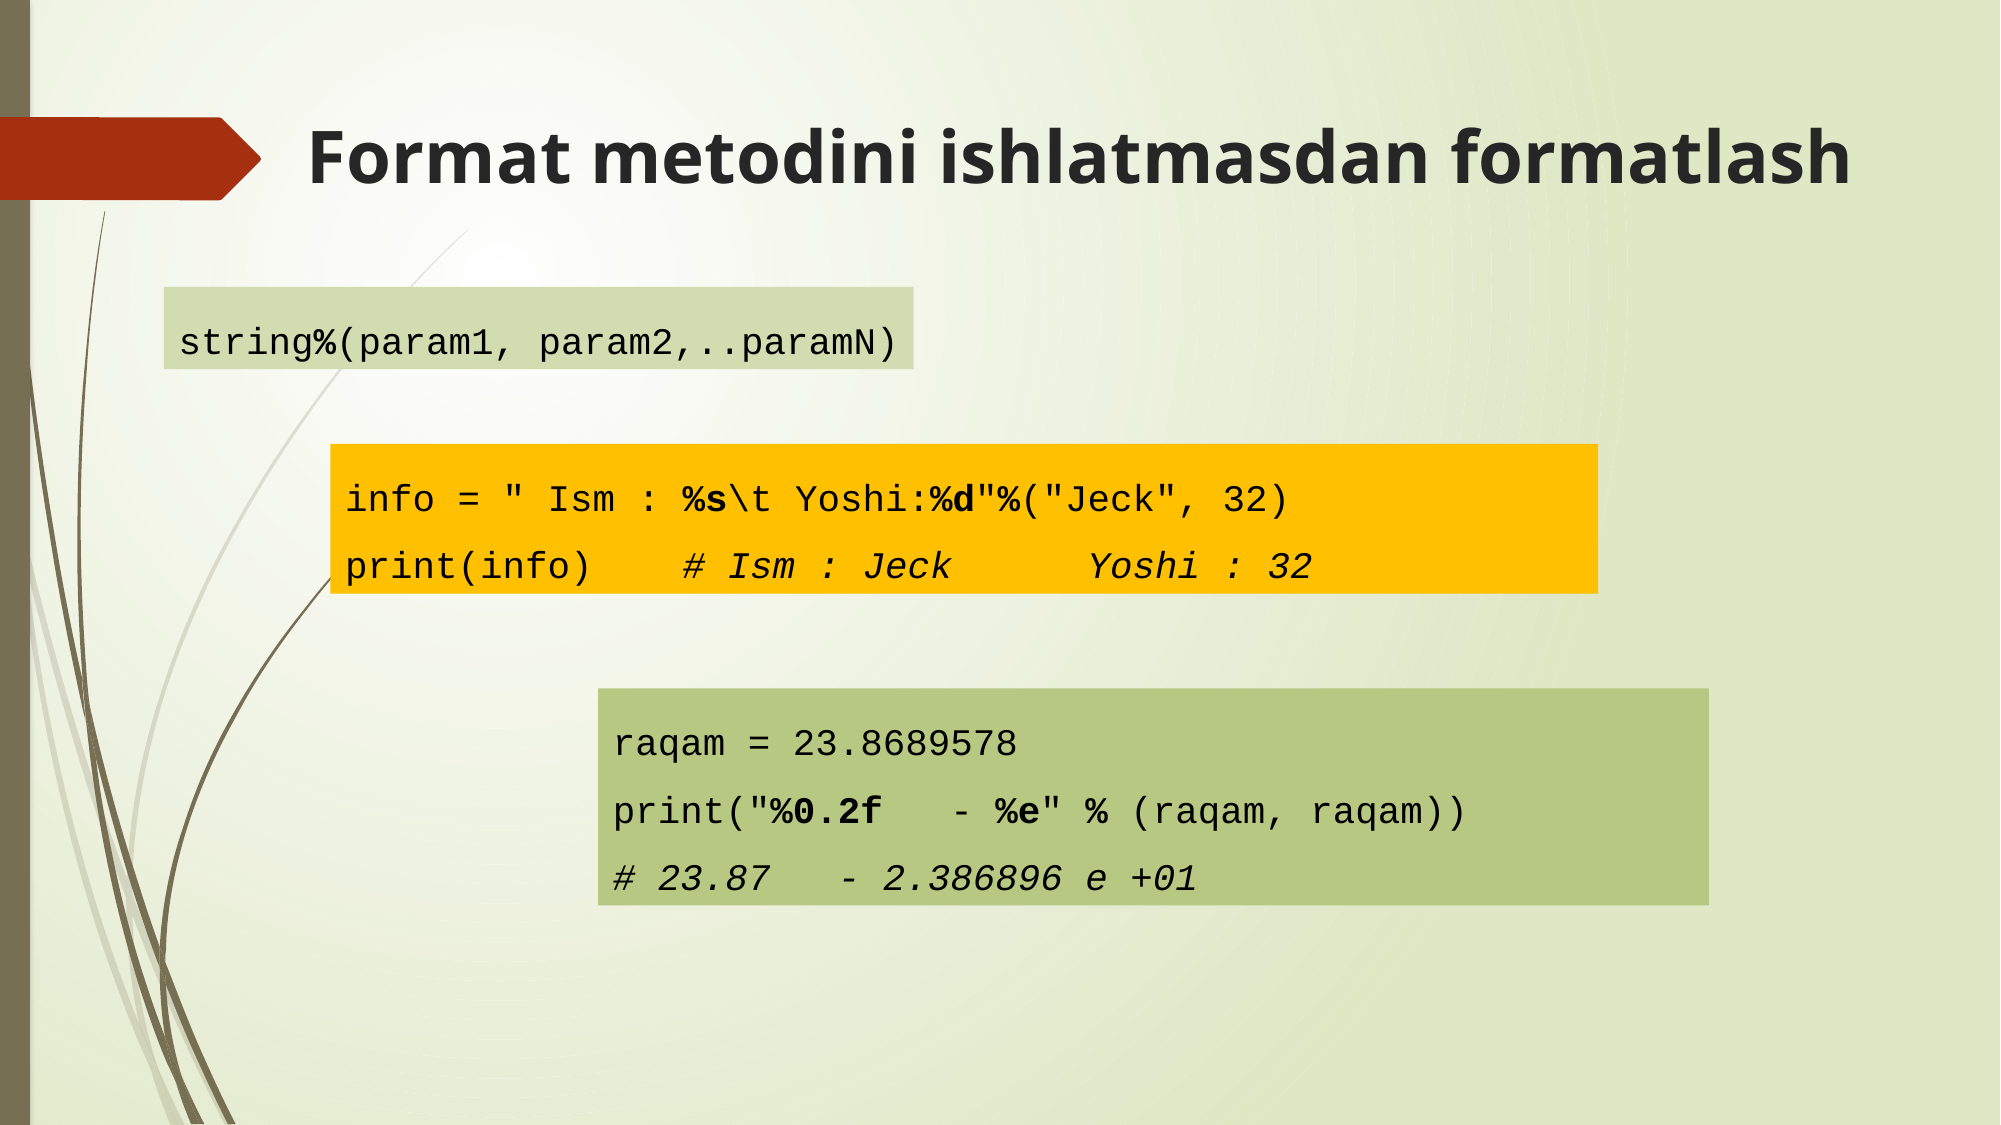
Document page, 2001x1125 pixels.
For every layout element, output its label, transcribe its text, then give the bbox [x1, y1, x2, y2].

text_box raqam = 23.8689578 print("%0.2f - %e" % (raqam, raqam)) # 23.87 - 2.386896 e +01 [598, 688, 1709, 906]
title Format metodini ishlatmasdan formatlash [291, 103, 1888, 208]
text_box string%(param1, param2,..paramN) [163, 286, 914, 370]
text_box info = " Ism : %s\t Yoshi:%d"%("Jeck", 32) print(info) # Ism : Jeck Yoshi : 32 [330, 443, 1599, 594]
